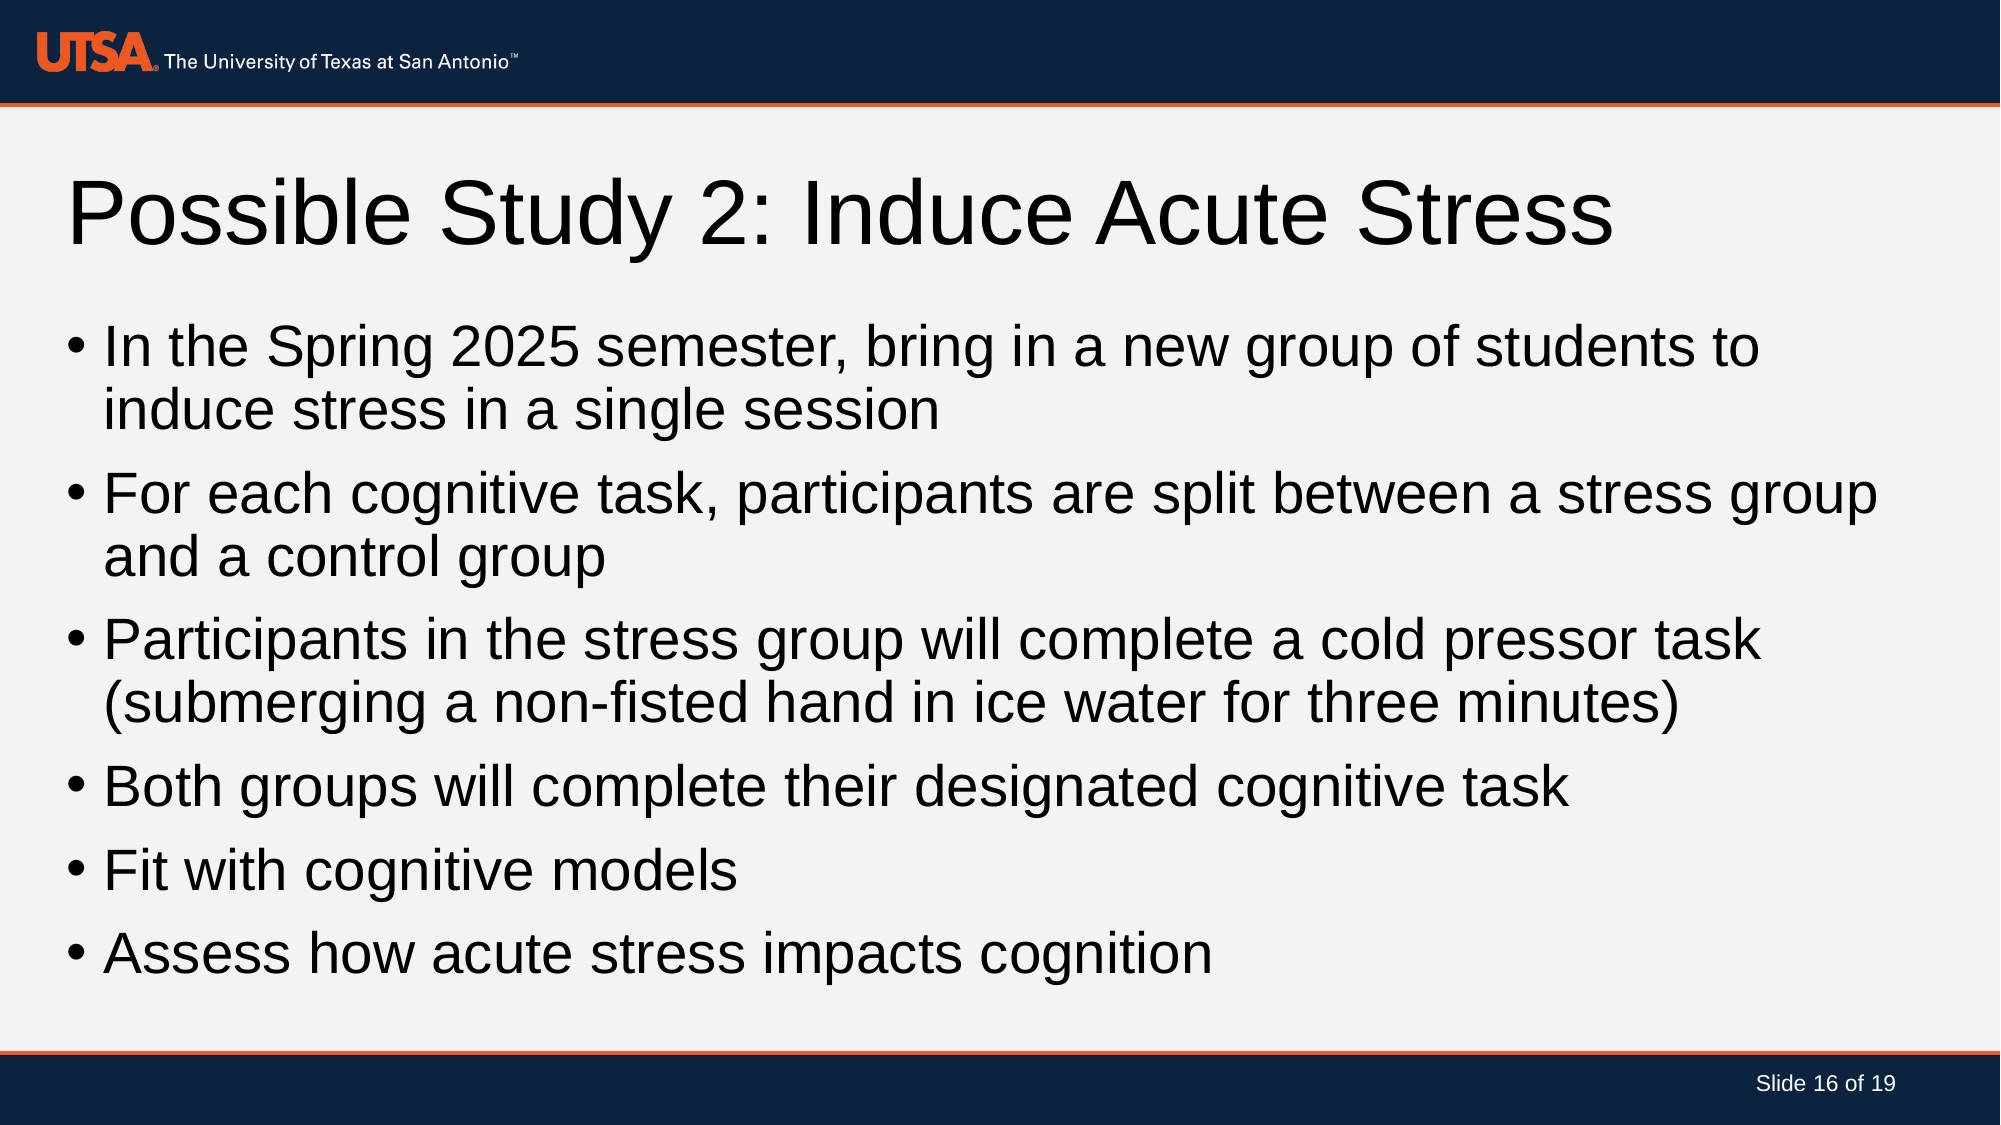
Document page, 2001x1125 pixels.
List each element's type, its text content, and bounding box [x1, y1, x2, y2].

picture [37, 31, 518, 72]
title Possible Study 2: Induce Acute Stress [51, 132, 1950, 297]
list Slide 16 of 19 [1652, 1064, 2000, 1110]
list In the Spring 2025 semester, bring in a new group of students to induce stress in a single session For each cognitive task, participants are split between a stress group and a control group Participants in the stress group will complete a cold pressor task (submerging a non-fisted hand in ice water for three minutes) Both groups will complete their designated cognitive task Fit with cognitive models Assess how acute stress impacts cognition [51, 308, 1950, 1021]
